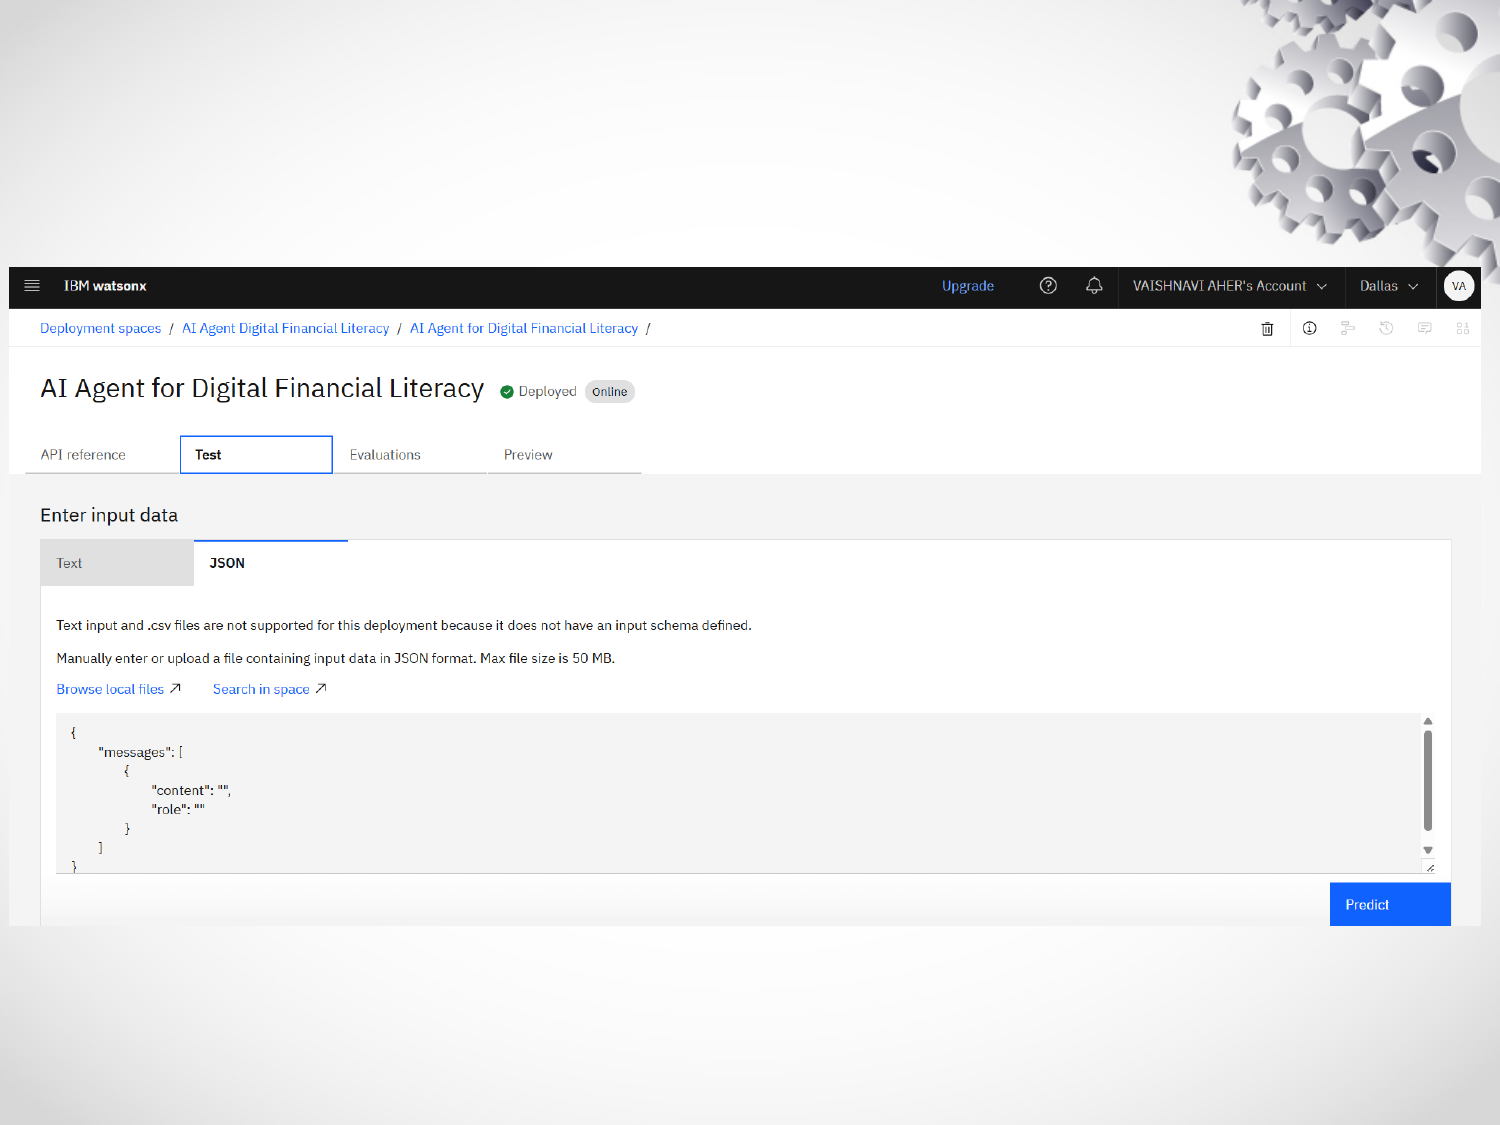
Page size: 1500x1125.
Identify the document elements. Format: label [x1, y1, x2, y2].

list [9, 267, 1482, 926]
picture [0, 0, 1500, 1125]
